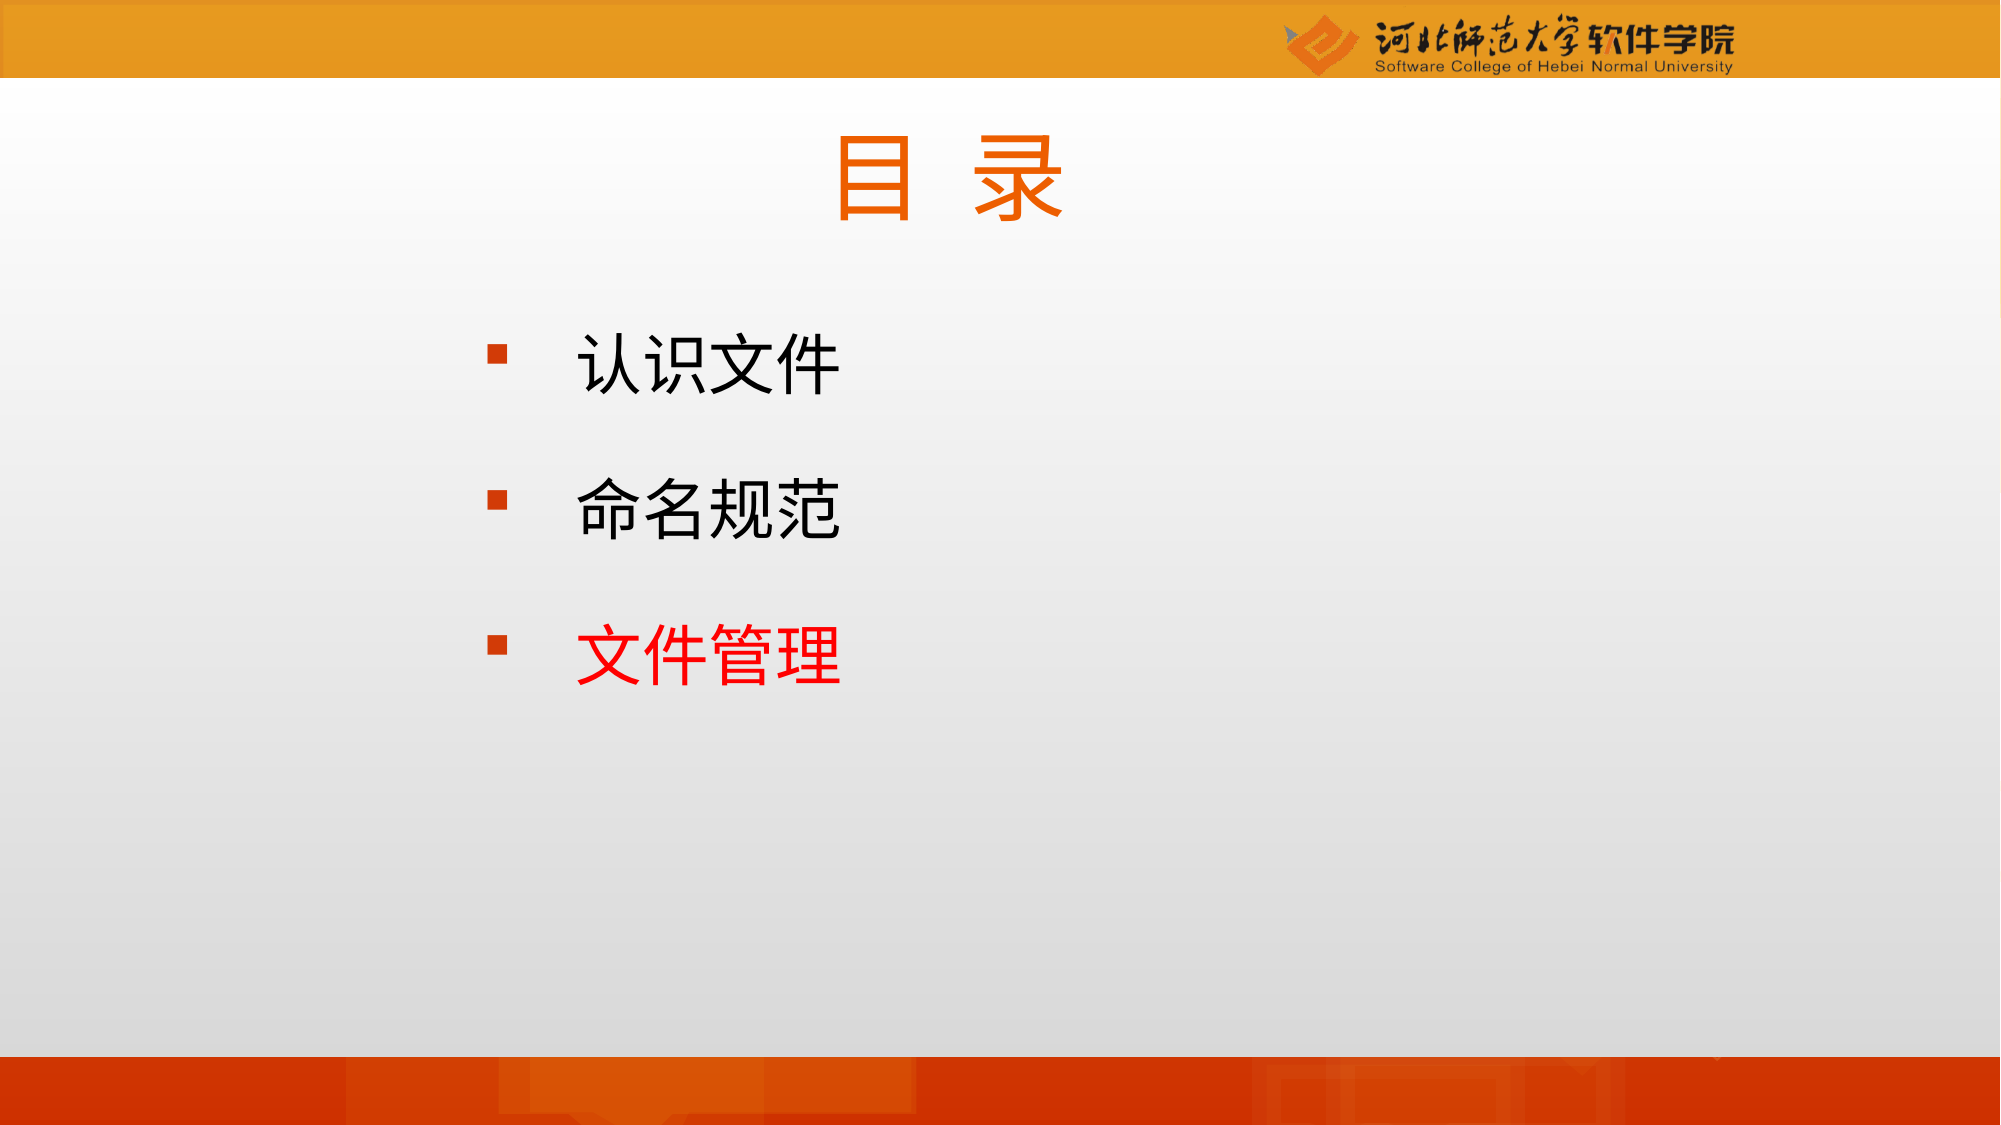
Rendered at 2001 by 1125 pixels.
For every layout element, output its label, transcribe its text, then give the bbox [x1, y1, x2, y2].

title 目 录 [362, 107, 1532, 242]
text_box 认识文件 命名规范 文件管理 [467, 275, 1342, 1031]
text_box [1278, 4, 1750, 79]
text_box [249, 78, 1750, 1057]
